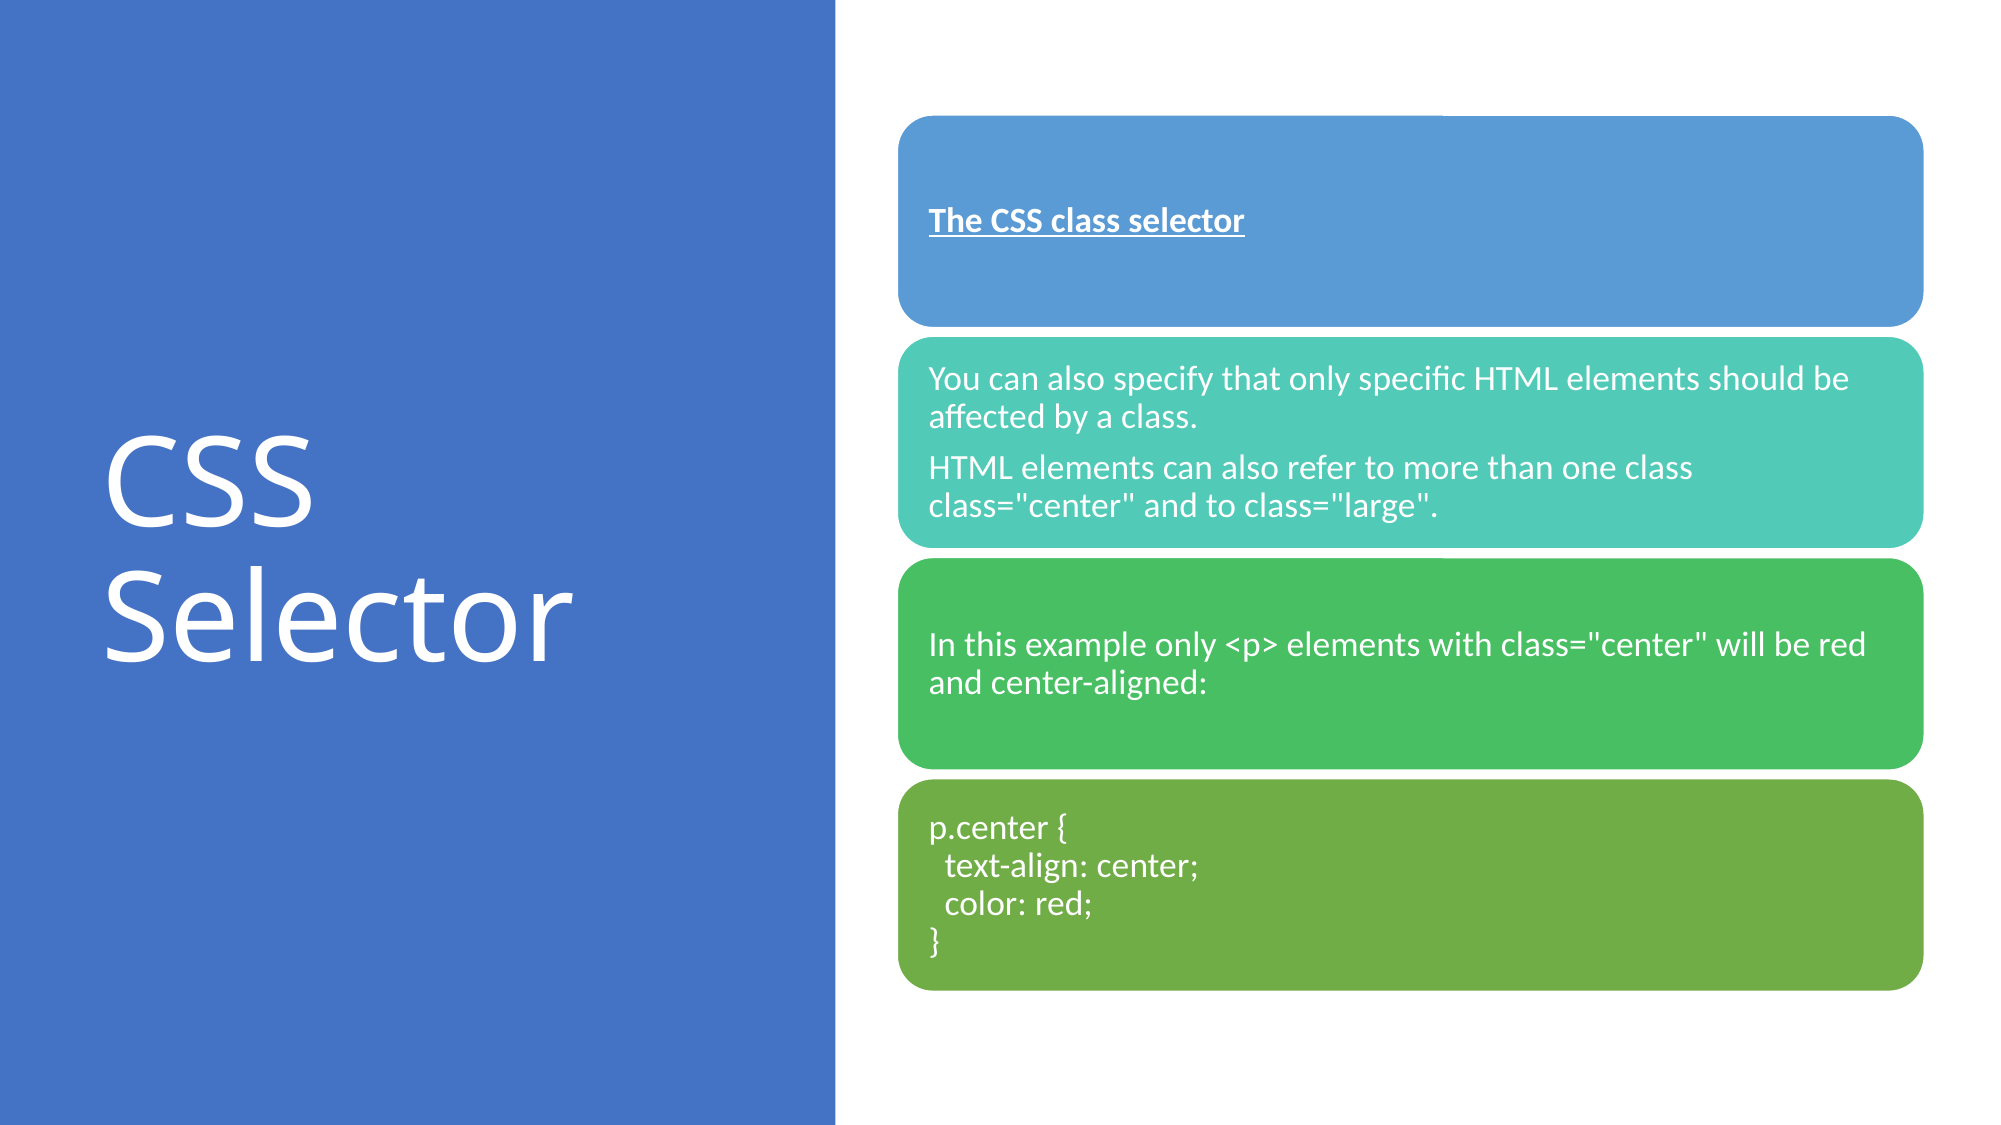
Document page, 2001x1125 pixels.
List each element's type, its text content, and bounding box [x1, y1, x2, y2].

text_box [0, 0, 836, 1125]
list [897, 101, 1925, 1005]
title CSS Selector [86, 101, 711, 1005]
